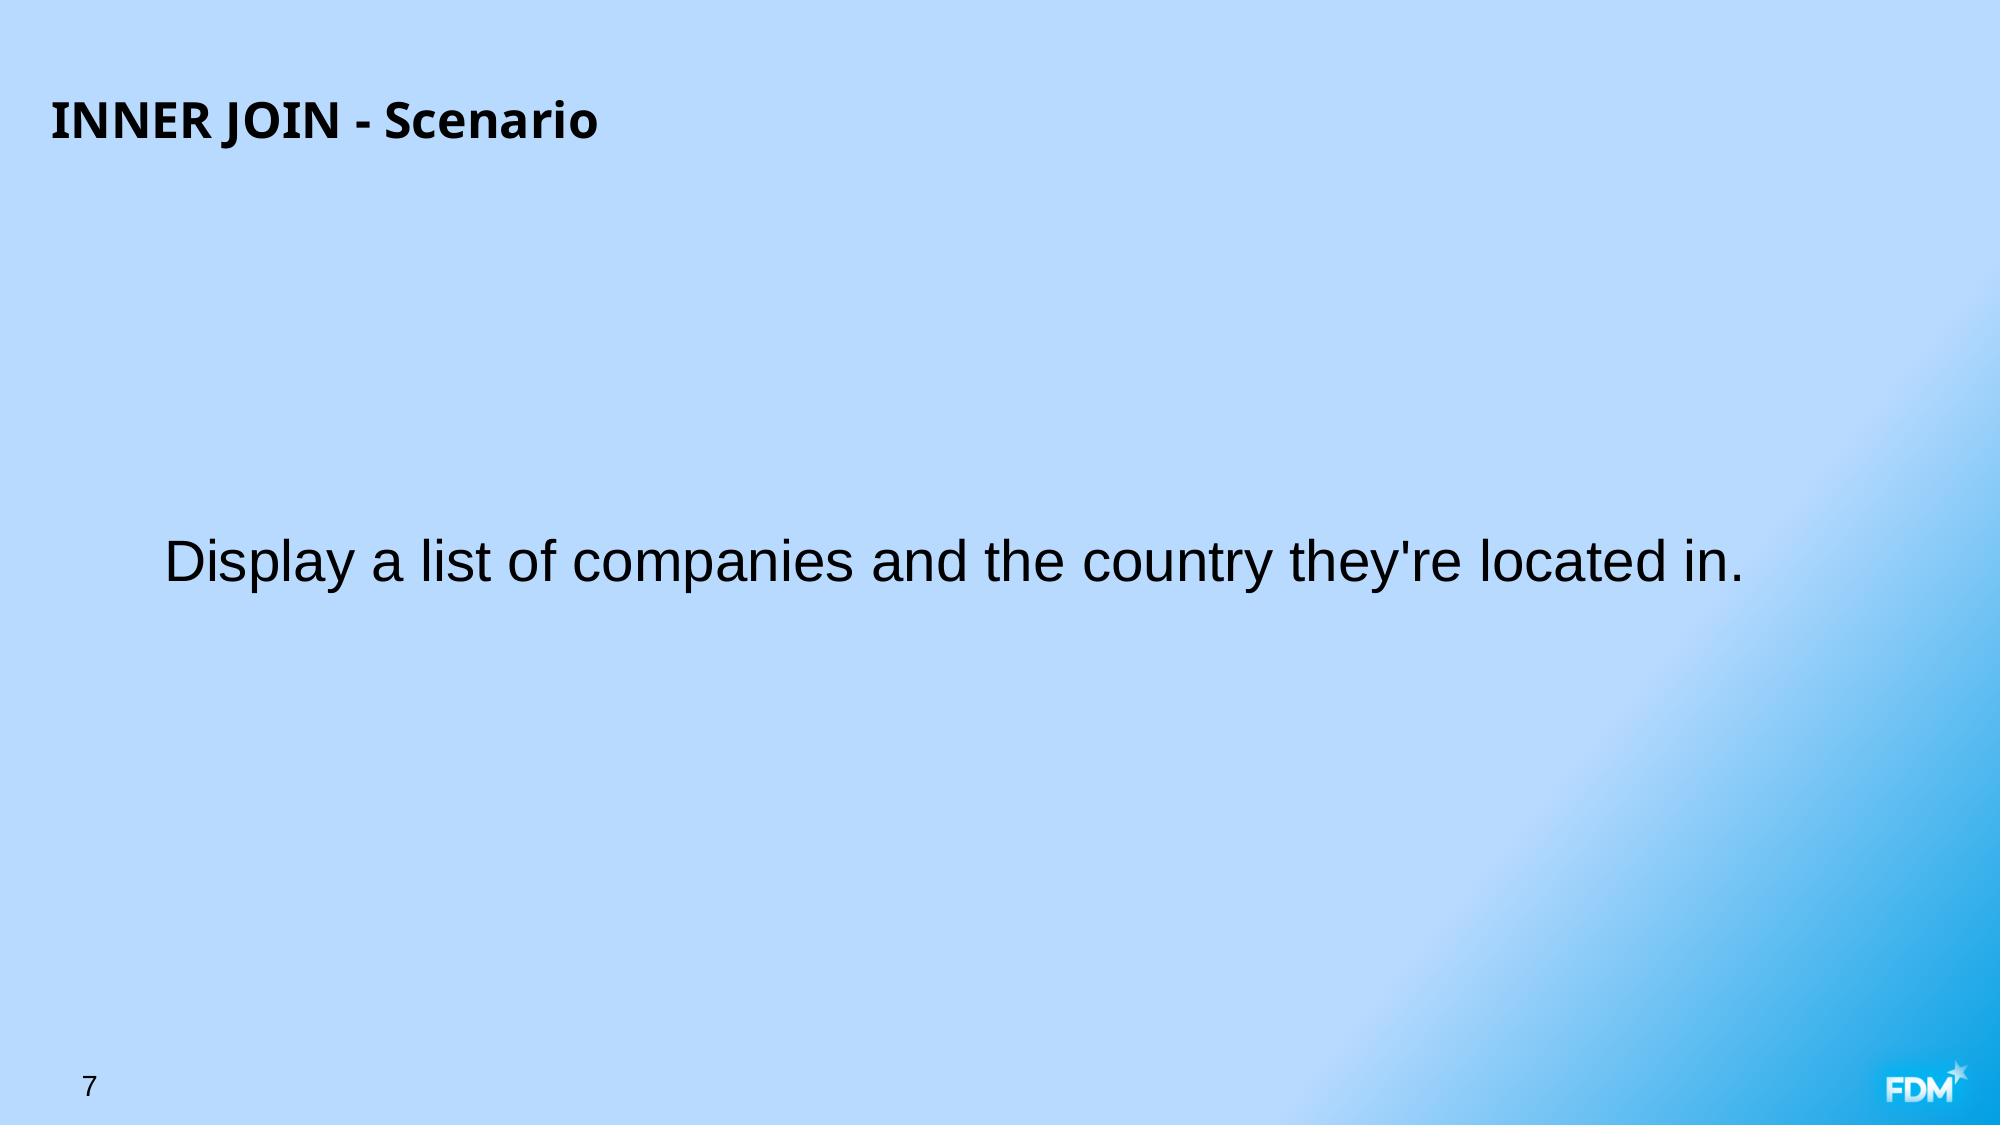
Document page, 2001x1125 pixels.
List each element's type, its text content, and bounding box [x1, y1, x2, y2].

text_box Display a list of companies and the country they're located in. [163, 530, 1779, 587]
text_box Returns everything from the second table mentioned (Right), and any corresponding data from the first table (Left) where the common column(s) match. [161, 527, 1782, 590]
slide_number 7 [66, 1060, 534, 1110]
text_box INNER JOIN - Scenario [39, 76, 1879, 159]
picture [1858, 1029, 2000, 1125]
